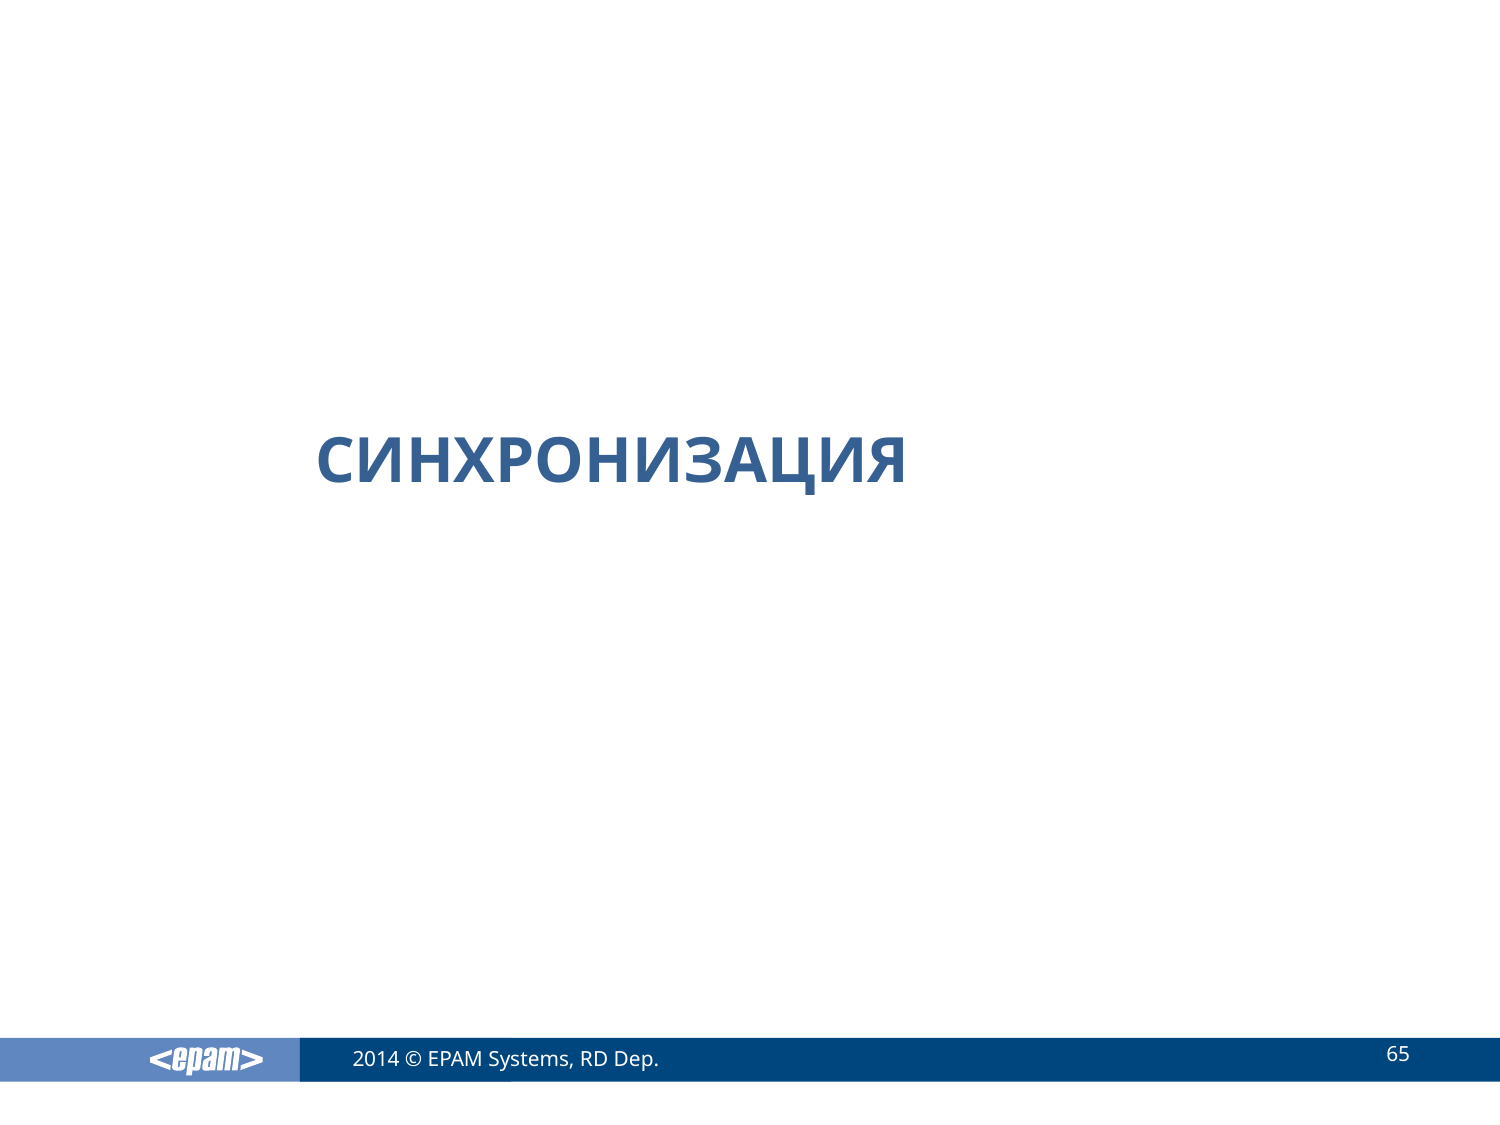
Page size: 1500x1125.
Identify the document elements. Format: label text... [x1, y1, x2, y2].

footer 2014 © EPAM Systems, RD Dep. [337, 1028, 738, 1088]
slide_number 65 [1262, 1025, 1425, 1085]
title синхронизация [300, 412, 1350, 649]
